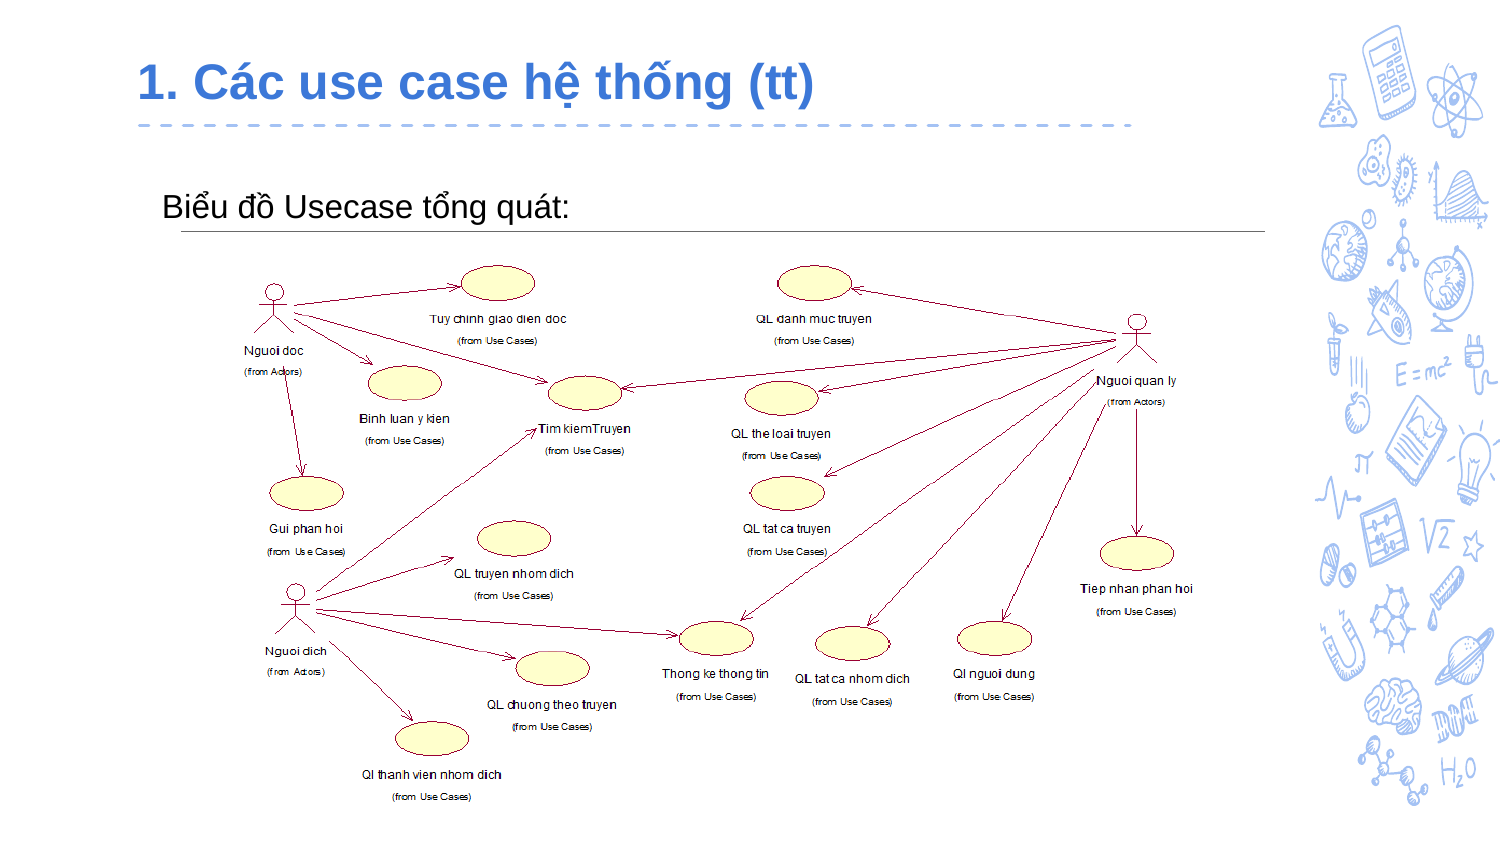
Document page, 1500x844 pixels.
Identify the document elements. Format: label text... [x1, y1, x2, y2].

text_box Biểu đồ Usecase tổng quát: [146, 170, 1194, 758]
picture [181, 231, 1266, 820]
title 1. Các use case hệ thống (tt) [122, 36, 1266, 125]
